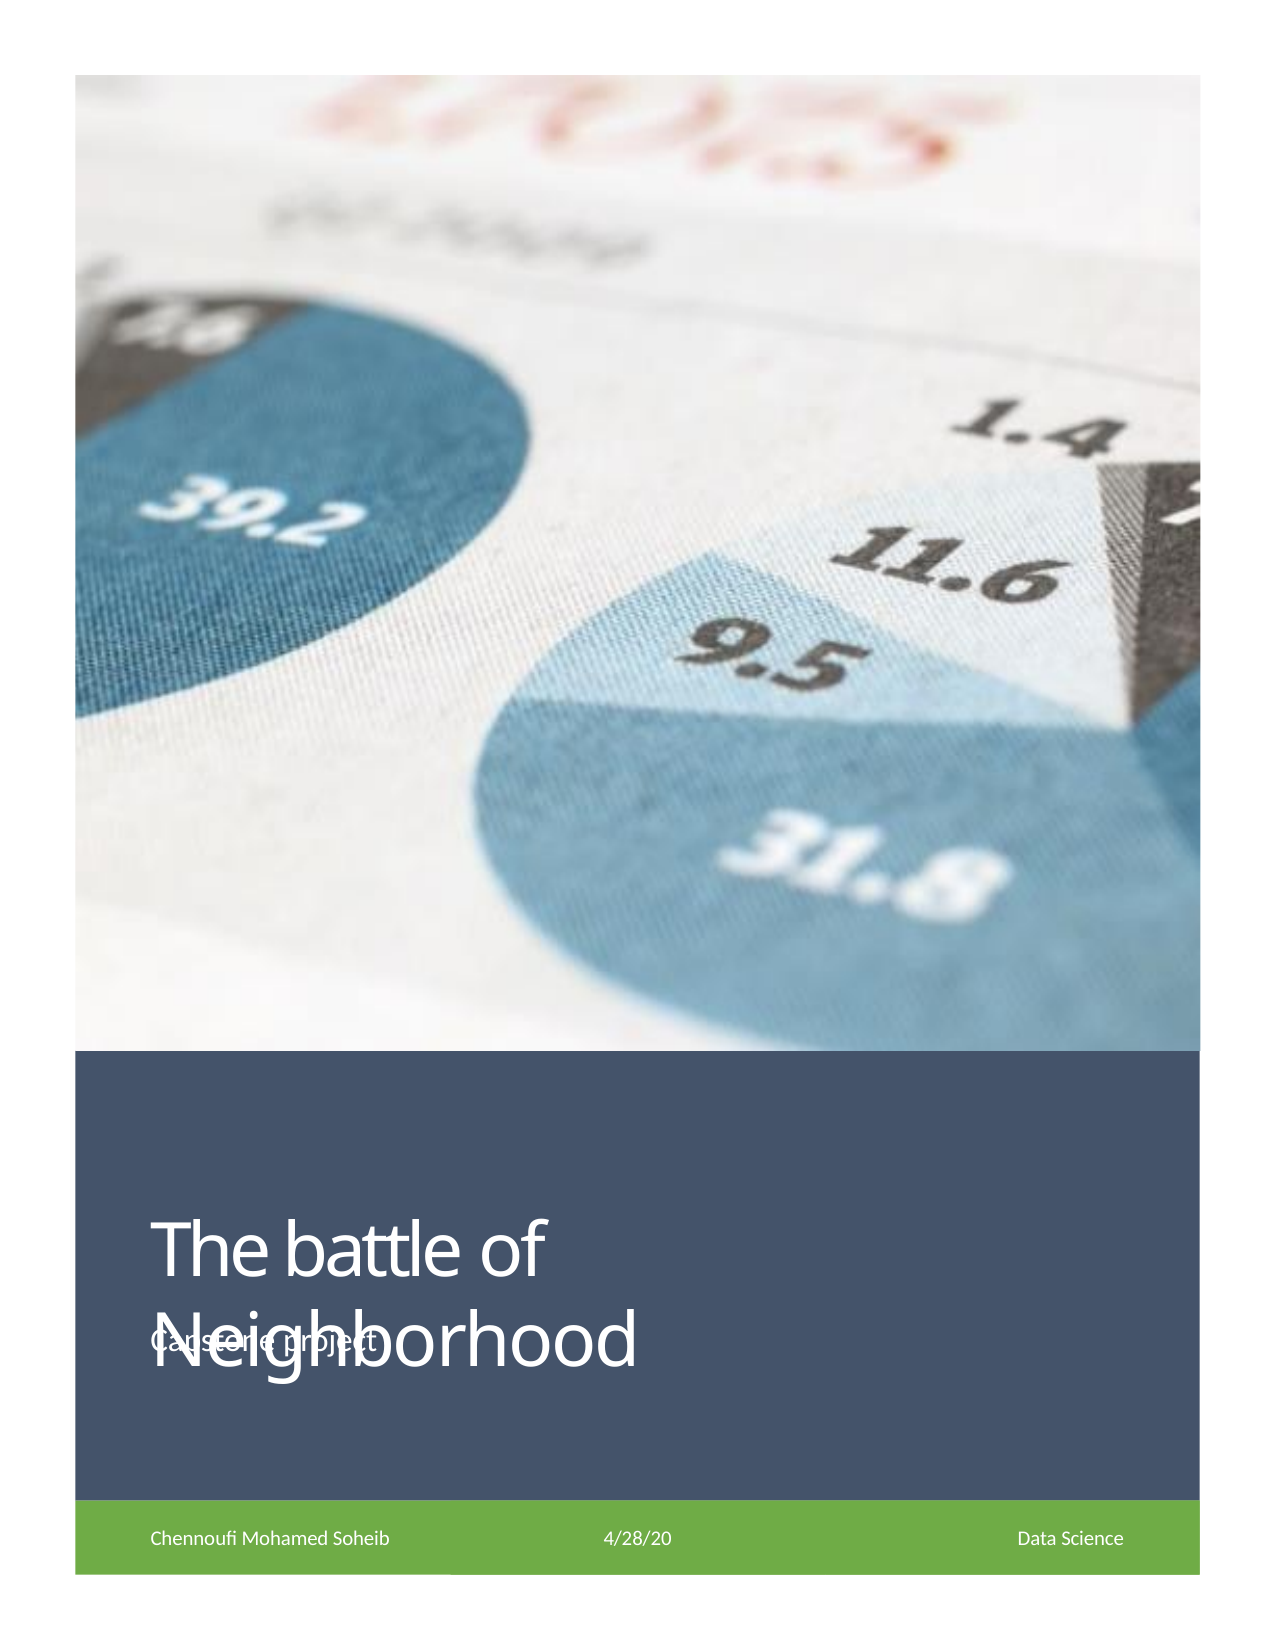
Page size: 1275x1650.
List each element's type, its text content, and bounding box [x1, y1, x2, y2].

text_box [75, 1500, 450, 1575]
text_box Data Science [1015, 1522, 1128, 1550]
text_box The battle of Neighborhood [148, 1199, 990, 1382]
text_box [450, 1500, 825, 1575]
text_box [75, 75, 1201, 1051]
text_box [75, 1051, 1200, 1500]
text_box Chennoufi Mohamed Soheib [148, 1522, 395, 1550]
text_box [825, 1500, 1200, 1575]
text_box 4/28/20 [601, 1522, 675, 1550]
text_box Capstone project [148, 1315, 384, 1358]
